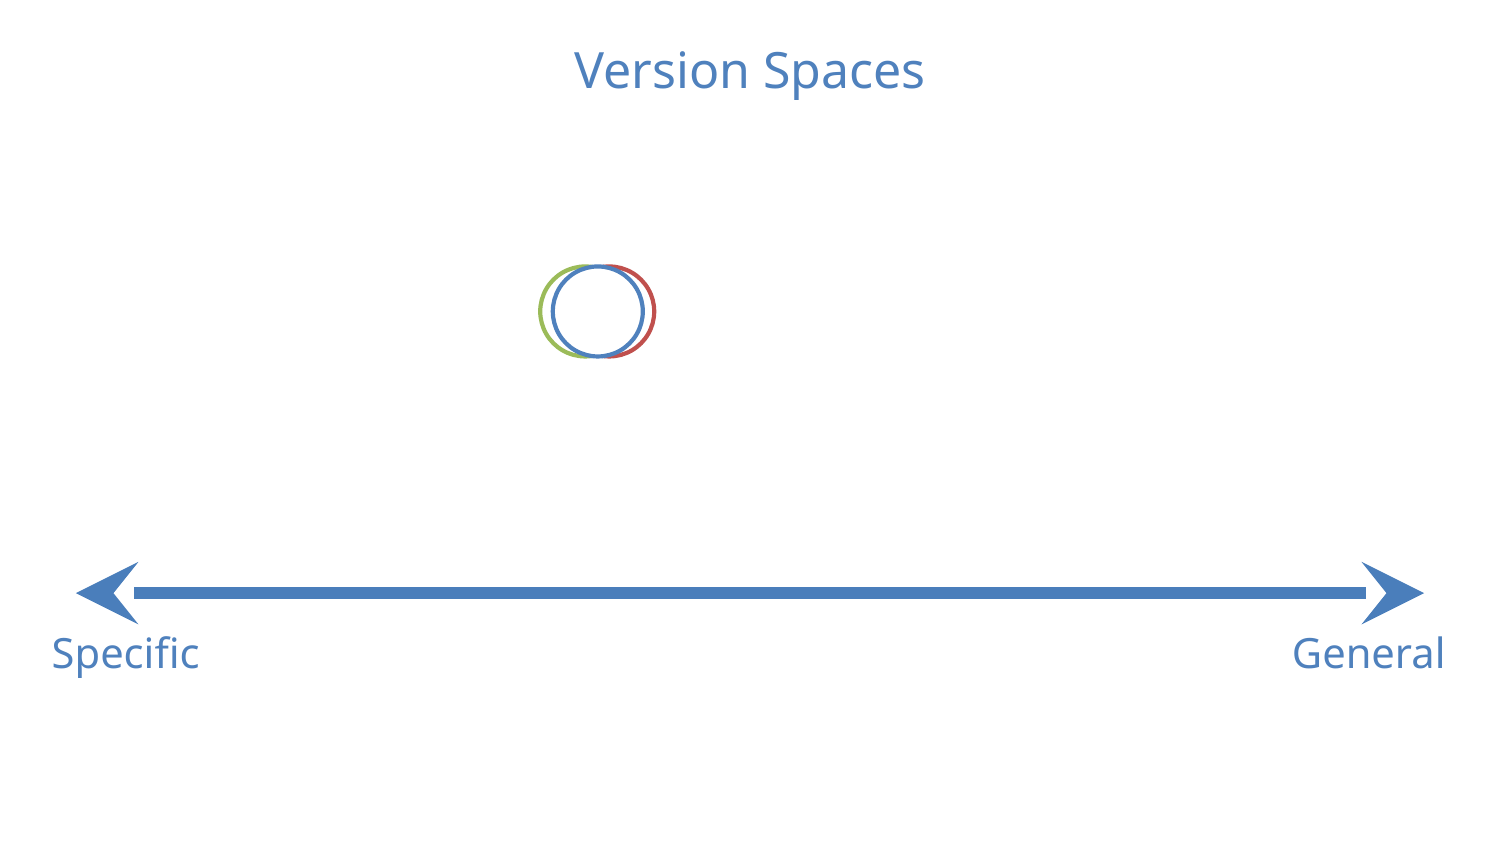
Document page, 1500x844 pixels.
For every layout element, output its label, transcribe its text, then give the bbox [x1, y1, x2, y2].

text_box Specific [36, 619, 215, 685]
text_box [605, 264, 657, 359]
text_box [550, 264, 645, 359]
text_box Version Spaces [0, 31, 1500, 106]
text_box General [1276, 619, 1461, 685]
text_box [538, 264, 590, 359]
